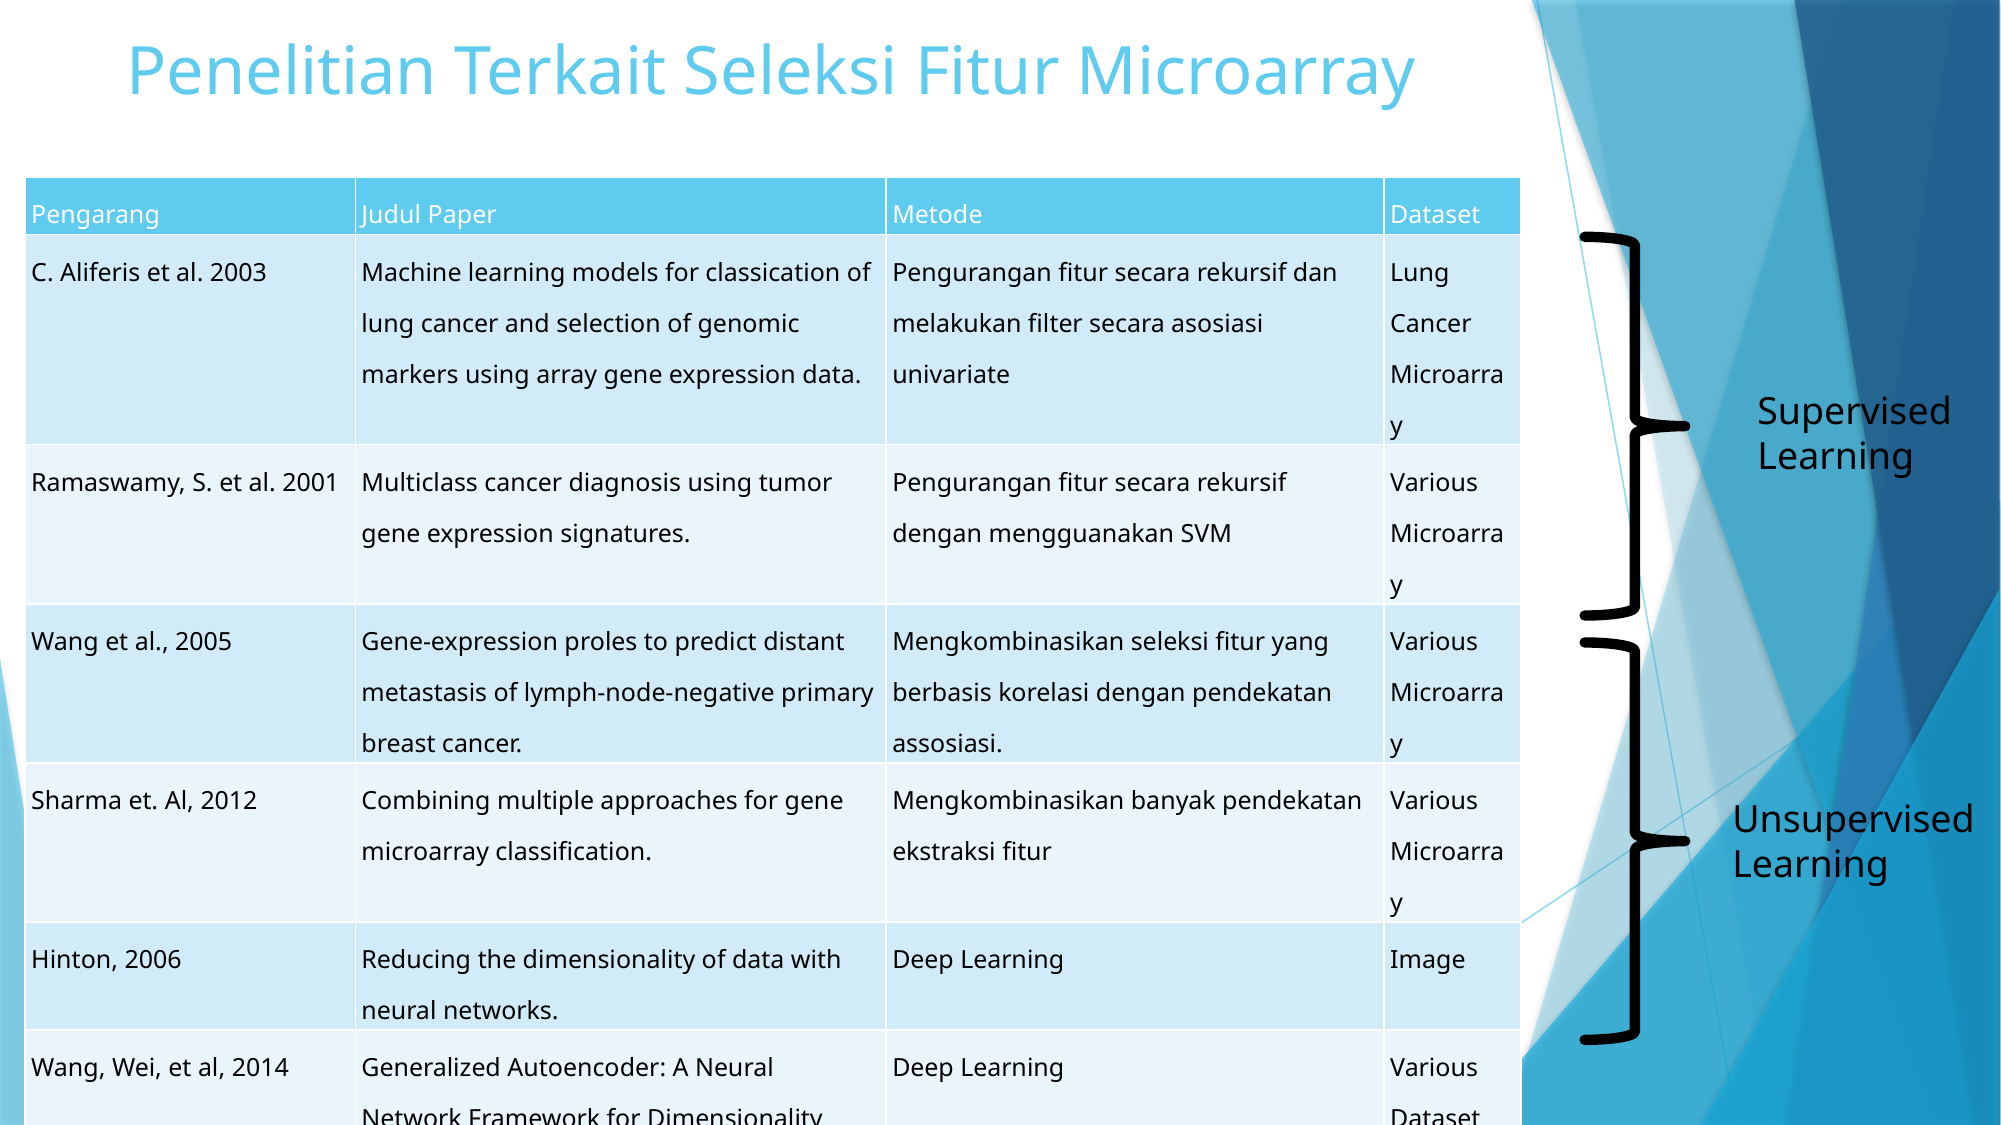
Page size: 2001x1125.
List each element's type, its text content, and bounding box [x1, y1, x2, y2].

text_box [1583, 641, 1687, 1041]
table_cell Reducing the dimensionality of data with neural networks. [356, 923, 885, 1029]
table_cell Various Microarray [1385, 605, 1520, 762]
table_cell Various Microarray [1385, 445, 1520, 603]
table_cell Wang et al., 2005 [26, 605, 355, 762]
text_box Supervised Learning [1742, 379, 1967, 485]
table_cell Wang, Wei, et al, 2014 [26, 1031, 355, 1125]
title Penelitian Terkait Seleksi Fitur Microarray [111, 20, 1522, 176]
table_header Pengarang [26, 178, 355, 234]
table_cell Ramaswamy, S. et al. 2001 [26, 445, 355, 603]
table_cell C. Aliferis et al. 2003 [26, 235, 355, 444]
table_cell Generalized Autoencoder: A Neural Network Framework for Dimensionality Reduction. [356, 1031, 885, 1125]
table_cell Machine learning models for classication of lung cancer and selection of genomic markers using array gene expression data. [356, 235, 885, 444]
table_header Judul Paper [356, 178, 885, 234]
table_cell Various Microarray [1385, 764, 1520, 921]
table_cell Mengkombinasikan banyak pendekatan ekstraksi fitur [887, 764, 1383, 921]
table_cell Lung Cancer Microarray [1385, 235, 1520, 444]
table_cell Combining multiple approaches for gene microarray classification. [356, 764, 885, 921]
table_cell Hinton, 2006 [26, 923, 355, 1029]
table_cell Pengurangan fitur secara rekursif dengan mengguanakan SVM [887, 445, 1383, 603]
table_cell Deep Learning [887, 1031, 1383, 1125]
table_header Dataset [1385, 178, 1520, 234]
table_cell Mengkombinasikan seleksi fitur yang berbasis korelasi dengan pendekatan assosiasi. [887, 605, 1383, 762]
table_header Metode [887, 178, 1383, 234]
text_box [1583, 235, 1687, 617]
table_cell Various Dataset [1385, 1031, 1520, 1125]
table_cell Deep Learning [887, 923, 1383, 1029]
table_cell Image [1385, 923, 1520, 1029]
table_cell Pengurangan fitur secara rekursif dan melakukan filter secara asosiasi univariate [887, 235, 1383, 444]
table_cell Gene-expression proles to predict distant metastasis of lymph-node-negative primary breast cancer. [356, 605, 885, 762]
text_box Unsupervised Learning [1717, 788, 2000, 893]
table_cell Sharma et. Al, 2012 [26, 764, 355, 921]
table_cell Multiclass cancer diagnosis using tumor gene expression signatures. [356, 445, 885, 603]
